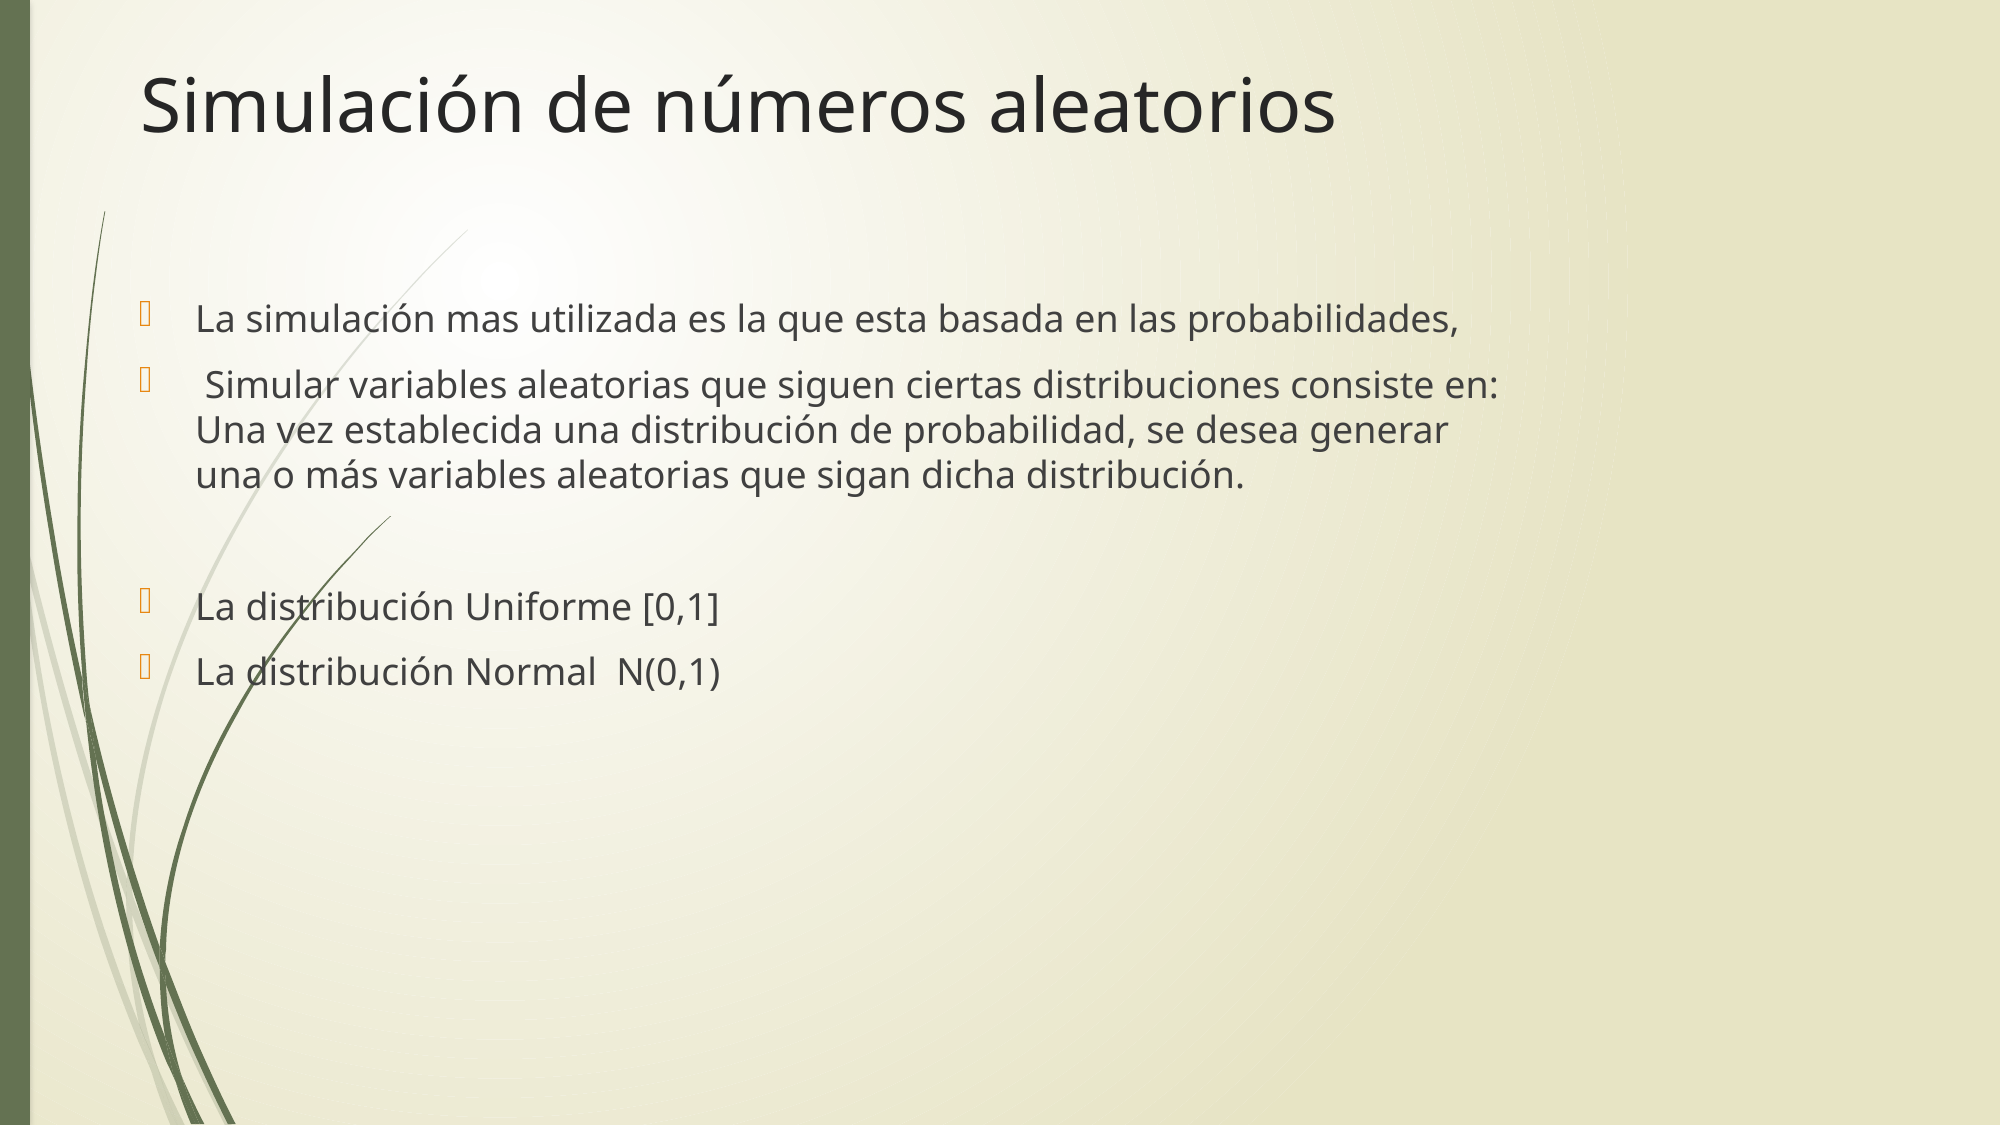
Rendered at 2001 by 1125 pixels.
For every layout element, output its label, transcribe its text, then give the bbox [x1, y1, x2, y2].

list La simulación mas utilizada es la que esta basada en las probabilidades, Simular variables aleatorias que siguen ciertas distribuciones consiste en: Una vez establecida una distribución de probabilidad, se desea generar una o más variables aleatorias que sigan dicha distribución. La distribución Uniforme [0,1] La distribución Normal N(0,1) [123, 287, 1528, 988]
title Simulación de números aleatorios [125, 50, 1876, 250]
